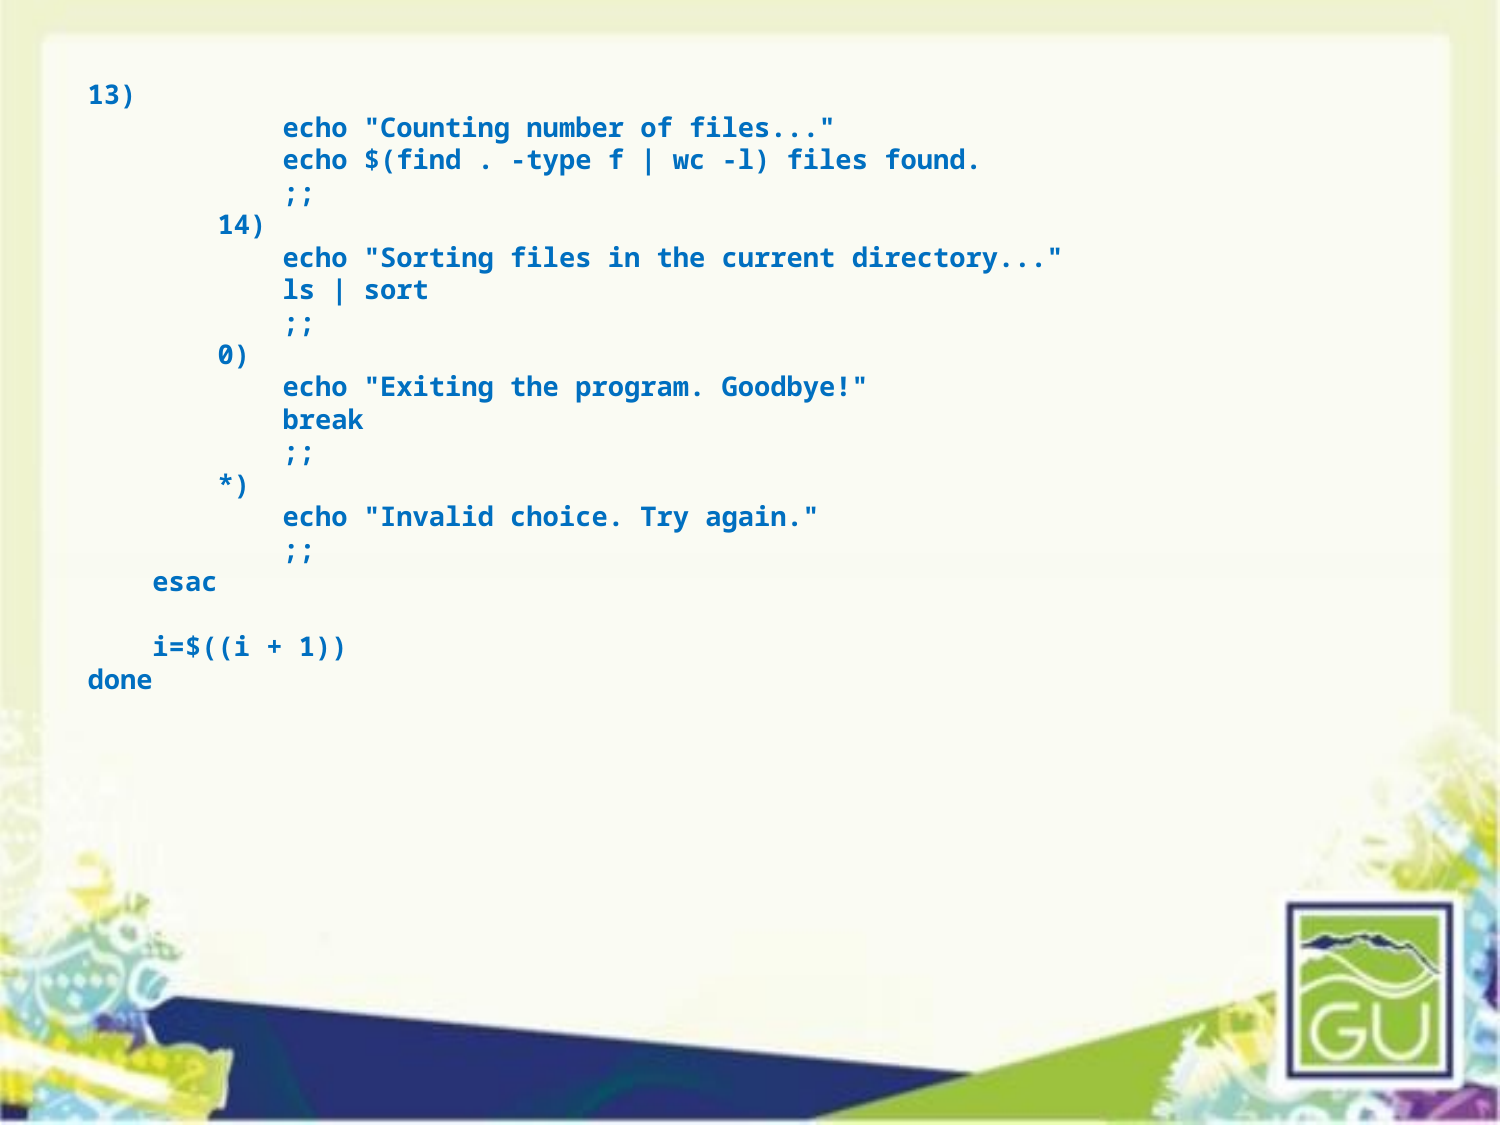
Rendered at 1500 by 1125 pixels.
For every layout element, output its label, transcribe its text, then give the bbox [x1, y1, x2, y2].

text_box 13) echo "Counting number of files..." echo $(find . -type f | wc -l) files found. ;; 14) echo "Sorting files in the current directory..." ls | sort ;; 0) echo "Exiting the program. Goodbye!" break ;; *) echo "Invalid choice. Try again." ;; esac i=$((i + 1)) done [87, 74, 1480, 730]
picture [0, 0, 1500, 1125]
